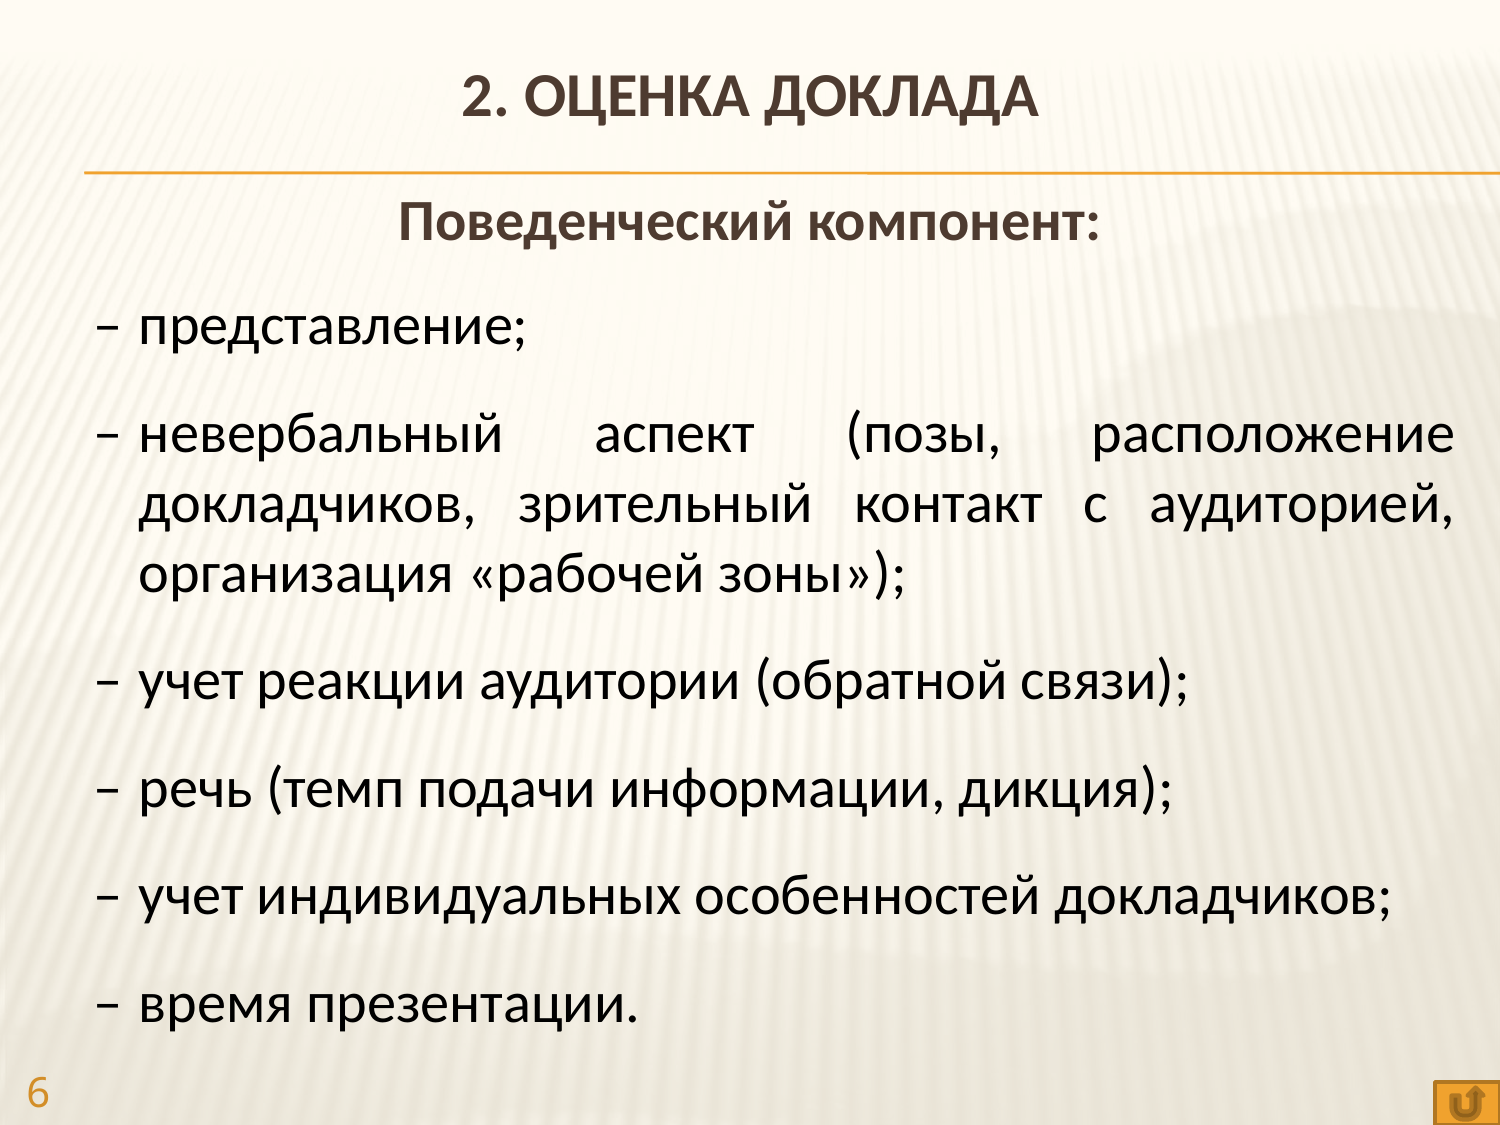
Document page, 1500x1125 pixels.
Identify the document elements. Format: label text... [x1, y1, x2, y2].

list – представление; – невербальный аспект (позы, расположение докладчиков, зрительный контакт с аудиторией, организация «рабочей зоны»); – учет реакции аудитории (обратной связи); – речь (темп подачи информации, дикция); – учет индивидуальных особенностей докладчиков; – время презентации. [35, 278, 1471, 1032]
text_box Поведенческий компонент: [0, 174, 1500, 260]
slide_number 6 [0, 1058, 65, 1125]
text_box [1433, 1080, 1500, 1125]
text_box 2. ОЦЕНКА ДОКЛАДА [41, 46, 1461, 137]
